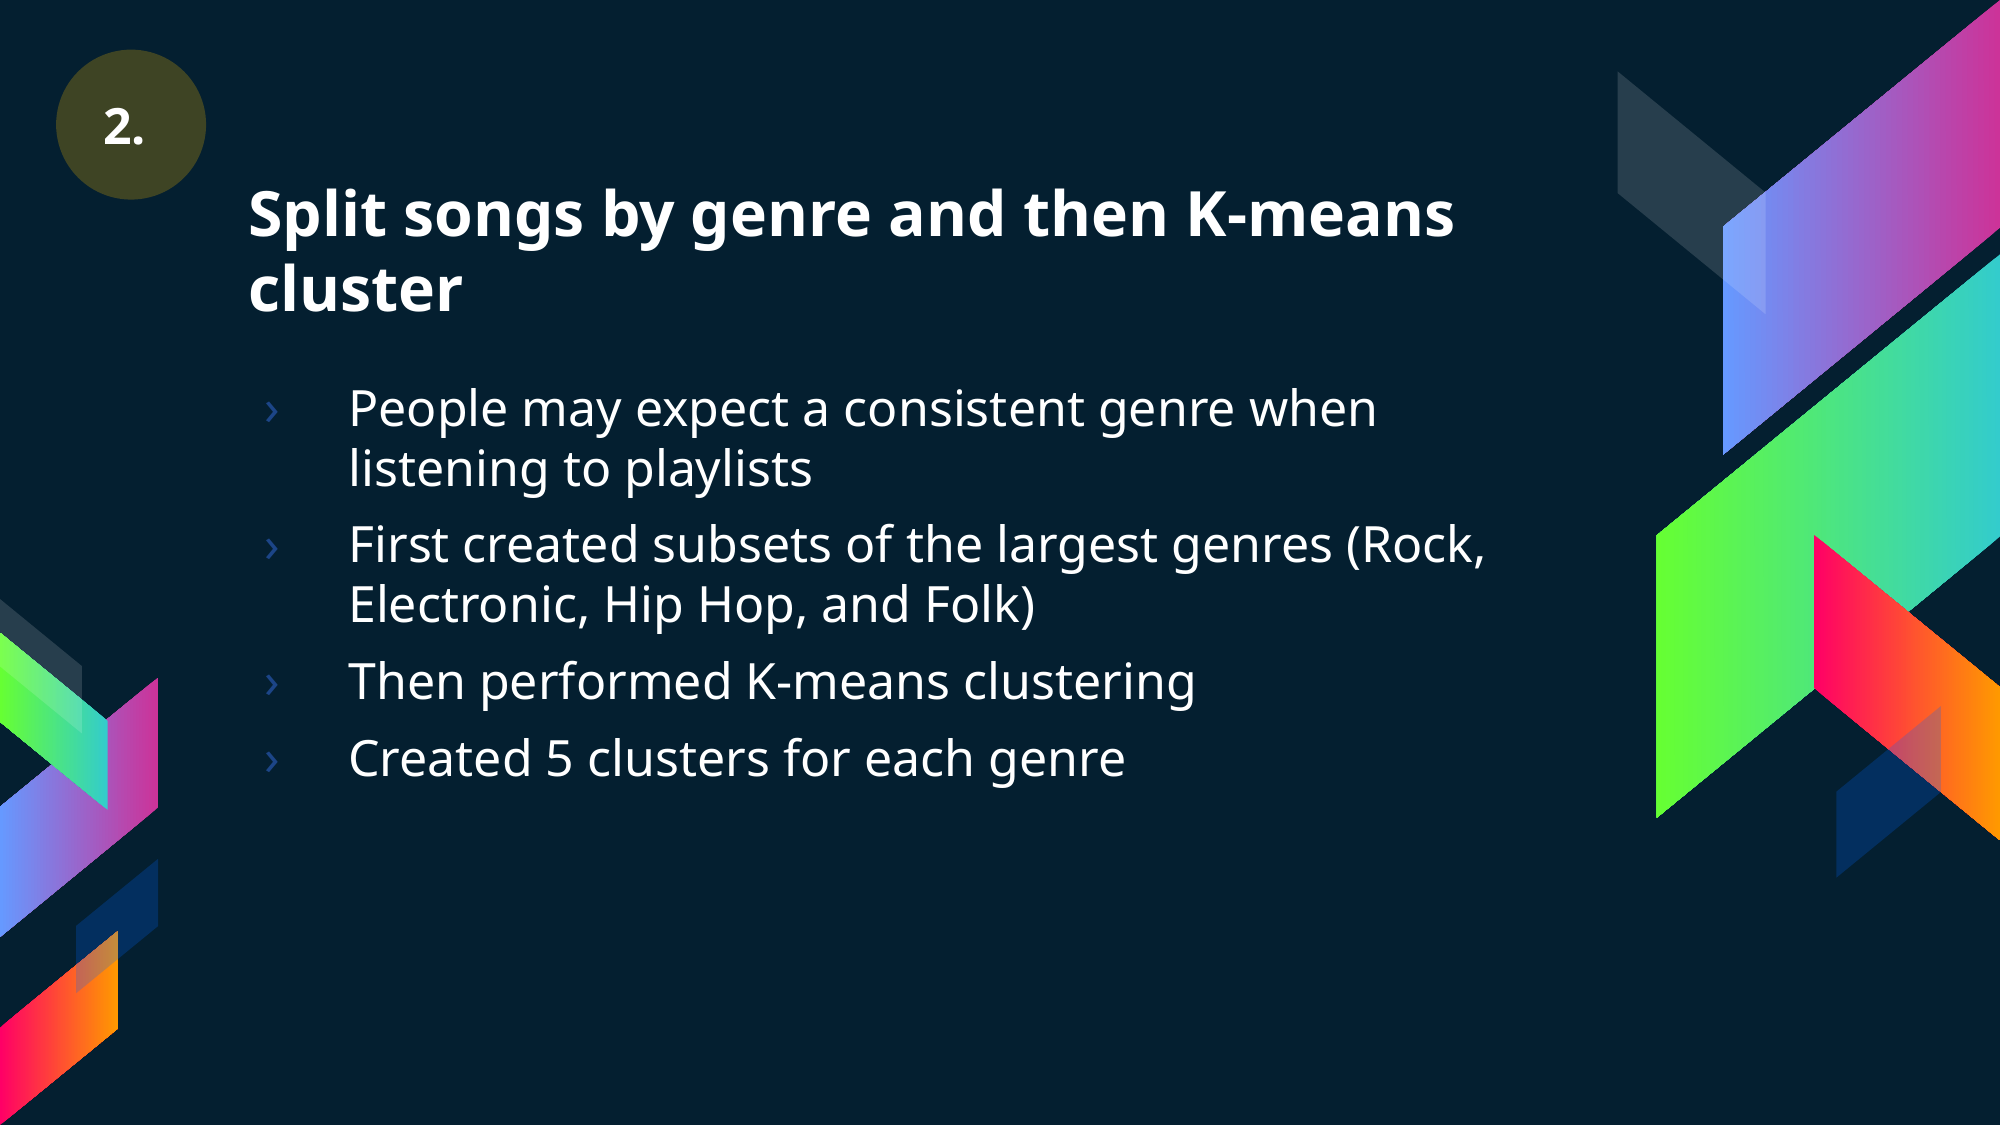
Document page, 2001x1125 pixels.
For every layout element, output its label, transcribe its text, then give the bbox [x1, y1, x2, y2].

list People may expect a consistent genre when listening to playlists First created subsets of the largest genres (Rock, Electronic, Hip Hop, and Folk) Then performed K-means clustering Created 5 clusters for each genre [233, 361, 1540, 966]
text_box 2. [56, 49, 207, 200]
title Split songs by genre and then K-means cluster [233, 199, 1540, 339]
